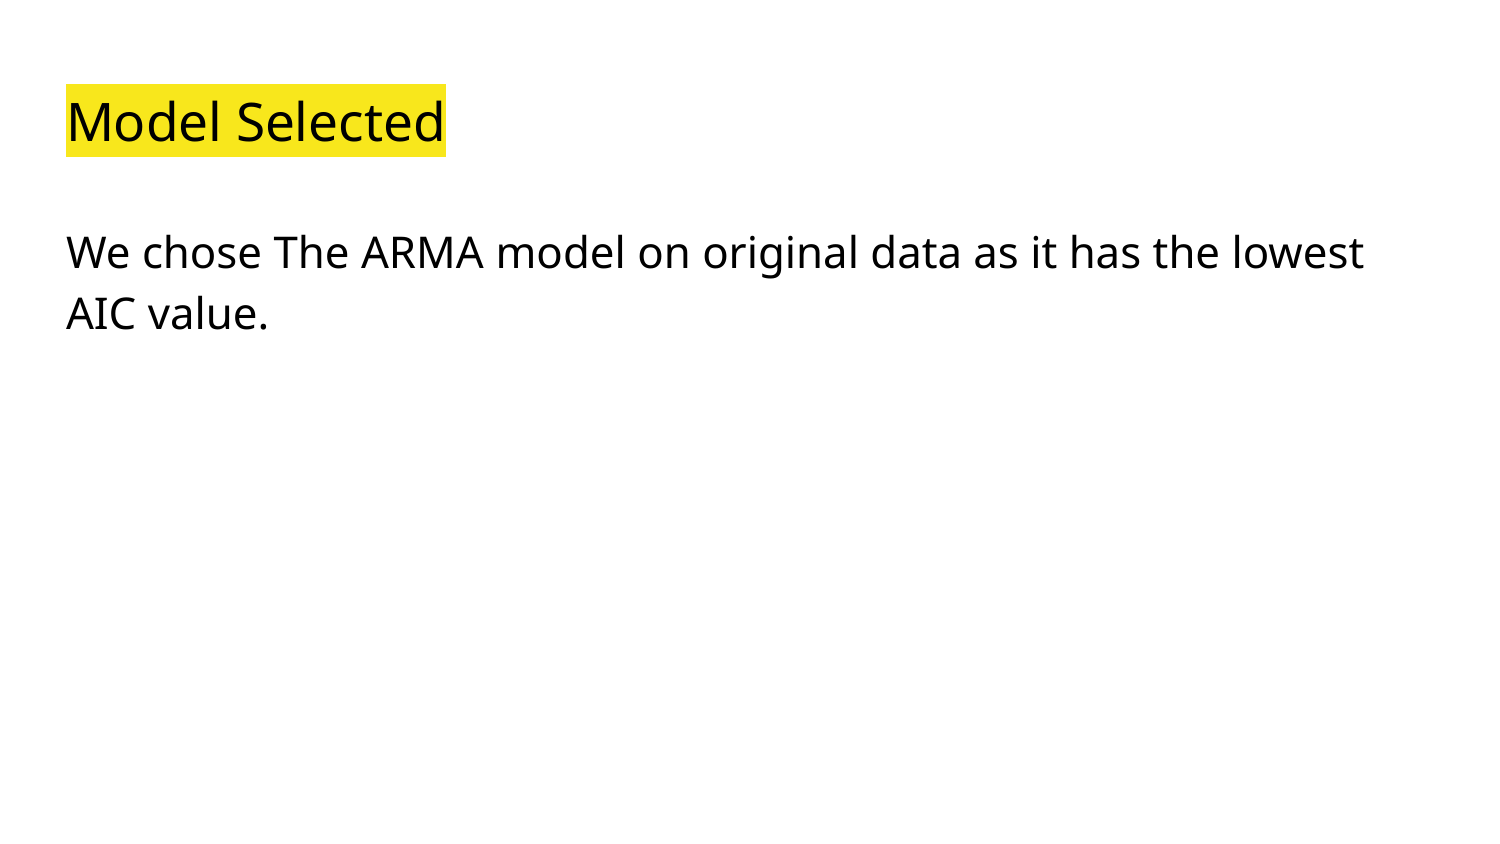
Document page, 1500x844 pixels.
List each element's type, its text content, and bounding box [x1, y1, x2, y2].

list We chose The ARMA model on original data as it has the lowest AIC value. [51, 202, 1449, 750]
title Model Selected [51, 72, 1449, 167]
